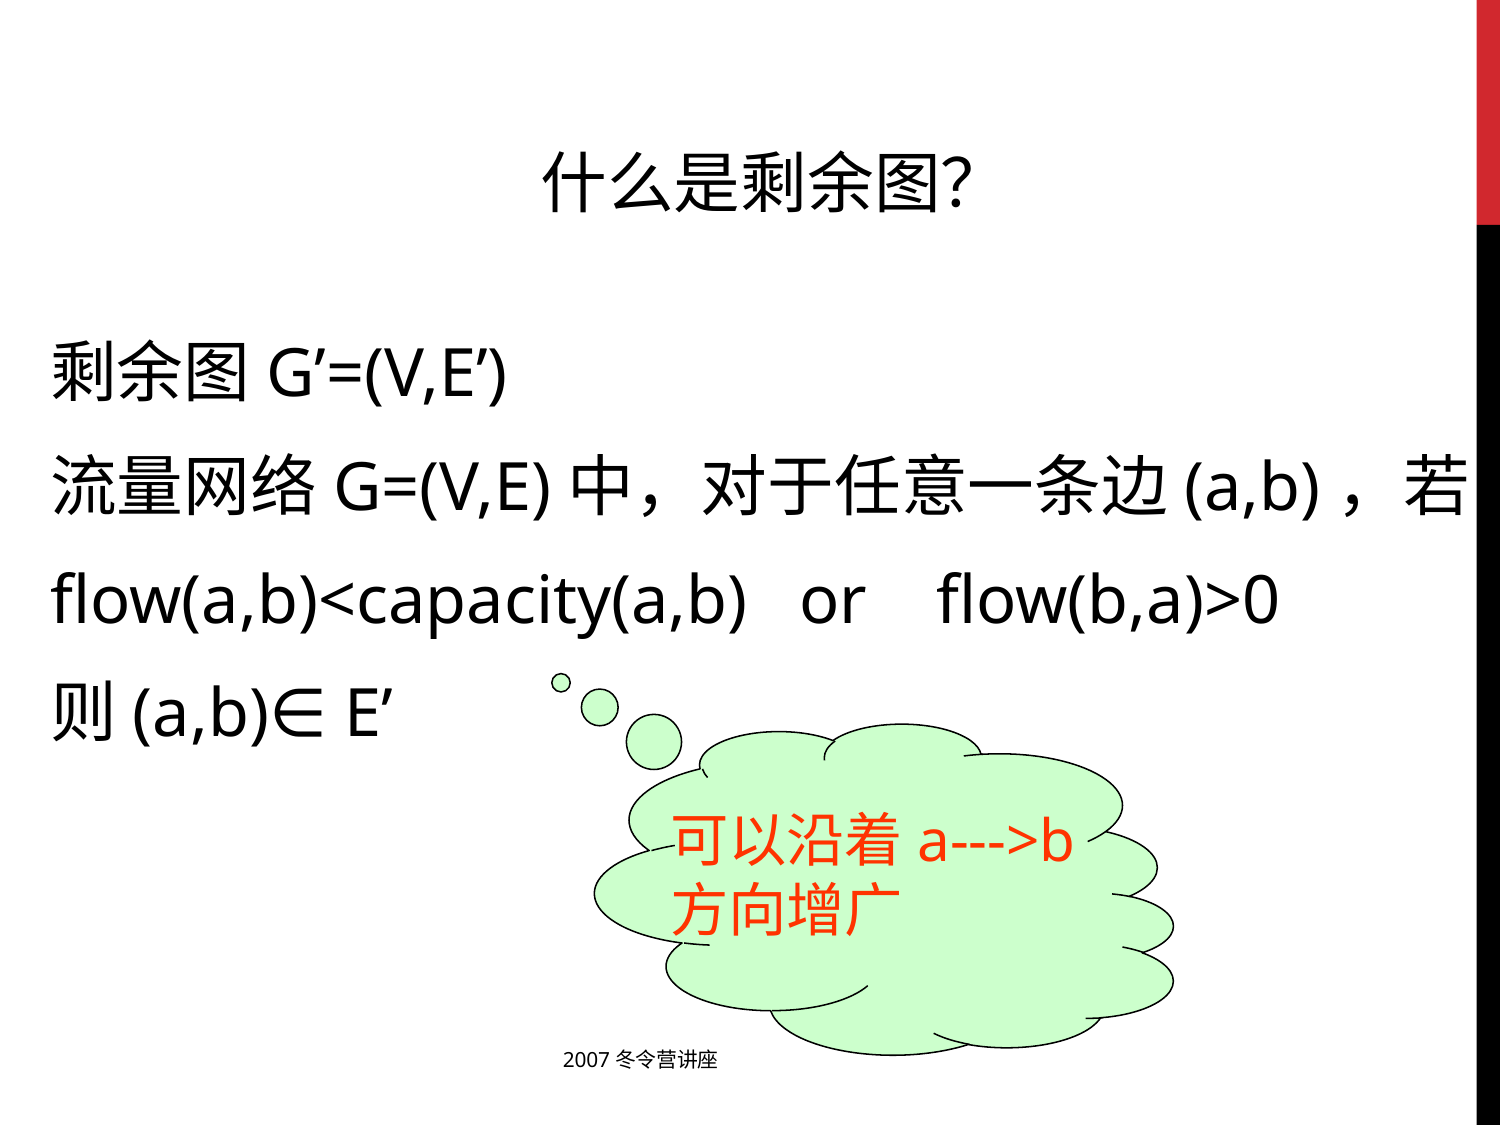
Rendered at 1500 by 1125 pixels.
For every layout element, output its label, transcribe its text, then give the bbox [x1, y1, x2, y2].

text_box [1152, 854, 1158, 882]
text_box [666, 950, 1174, 1056]
text_box 什么是剩余图？ [525, 133, 1023, 229]
text_box [626, 714, 682, 770]
text_box 剩余图G’=(V,E’) 流量网络G=(V,E)中，对于任意一条边(a,b)，若 flow(a,b)<capacity(a,b) or flow(b,a)>0 则(a,b)∈ E’ [35, 322, 1500, 758]
text_box [551, 673, 571, 692]
footer 2007冬令营讲座 [547, 1039, 1023, 1100]
text_box 可以沿着a--->b方向增广 [655, 795, 1152, 950]
text_box [1152, 903, 1174, 950]
text_box [581, 689, 619, 726]
text_box [594, 724, 1120, 938]
